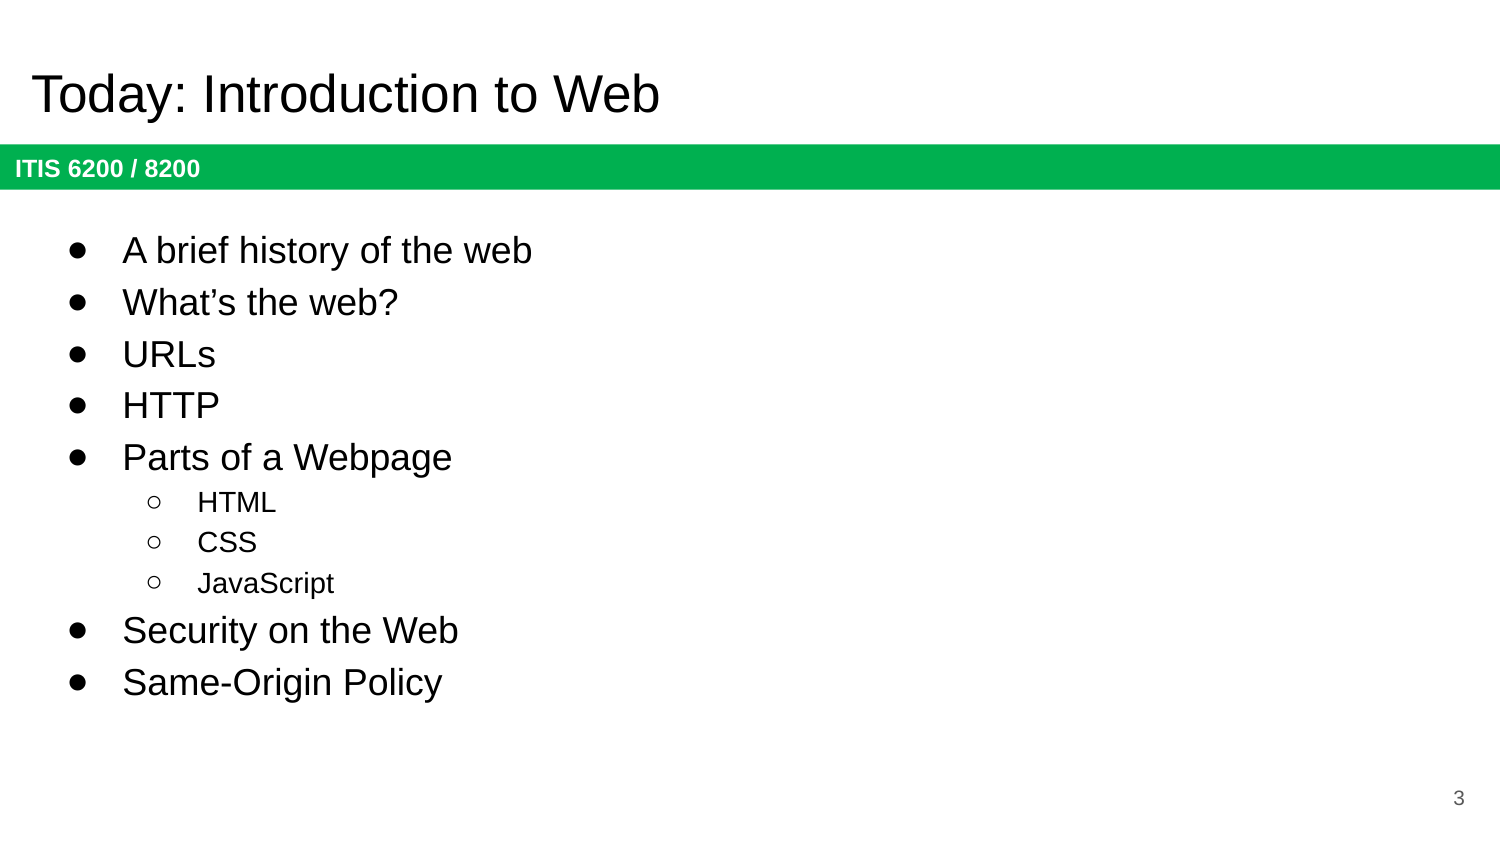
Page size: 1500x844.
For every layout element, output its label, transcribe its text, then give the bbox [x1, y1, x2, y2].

list A brief history of the web What’s the web? URLs HTTP Parts of a Webpage HTML CSS JavaScript Security on the Web Same-Origin Policy [32, 204, 1431, 823]
title Today: Introduction to Web [16, 44, 1415, 139]
slide_number 3 [1389, 764, 1480, 830]
